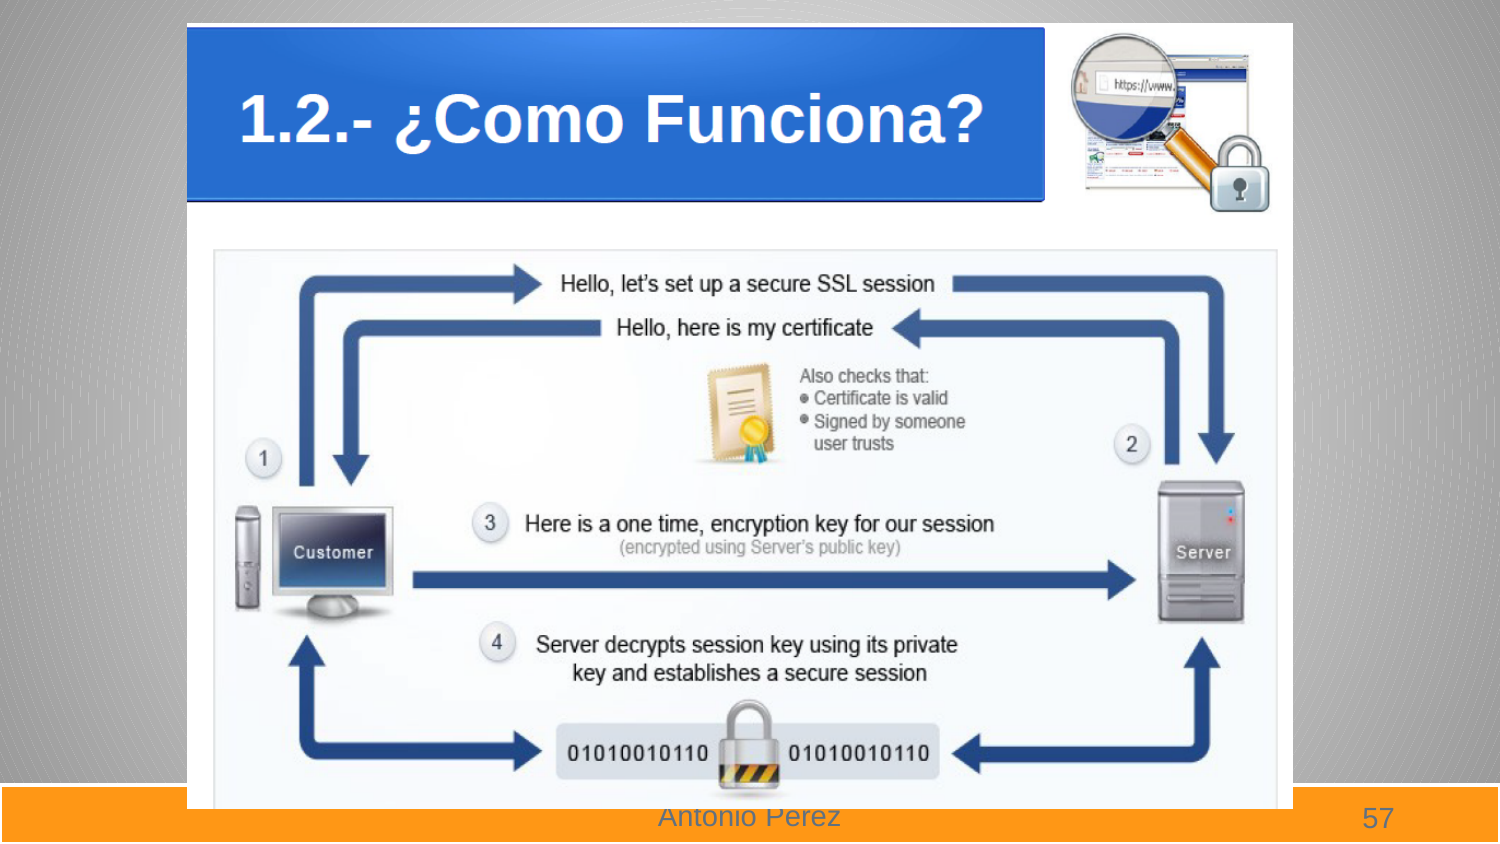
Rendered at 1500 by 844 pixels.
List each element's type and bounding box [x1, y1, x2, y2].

picture [187, 22, 1293, 809]
